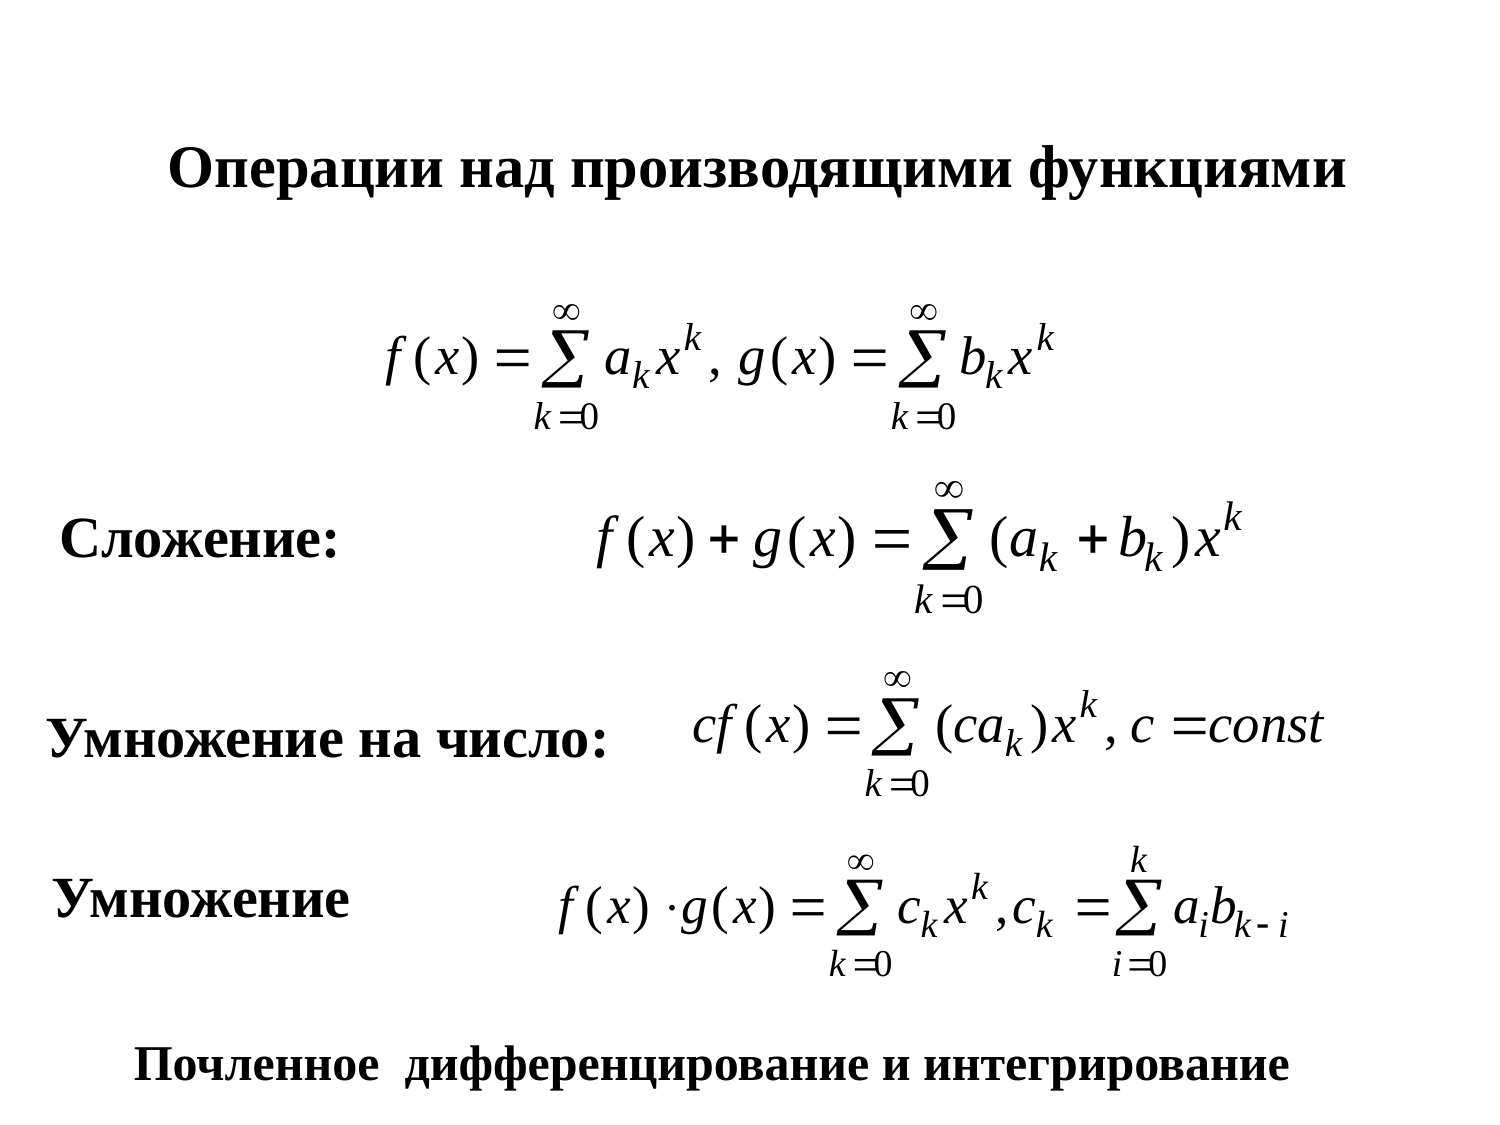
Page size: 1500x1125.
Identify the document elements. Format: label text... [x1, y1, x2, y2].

text_box Сложение: [44, 492, 356, 577]
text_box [368, 280, 1067, 442]
text_box Умножение на число: [30, 691, 625, 777]
title Операции над производящими функциями [75, 45, 1425, 282]
text_box Умножение [36, 851, 366, 937]
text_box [541, 831, 1302, 988]
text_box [577, 456, 1261, 627]
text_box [686, 648, 1335, 809]
text_box Почленное дифференцирование и интегрирование [118, 1023, 1305, 1098]
